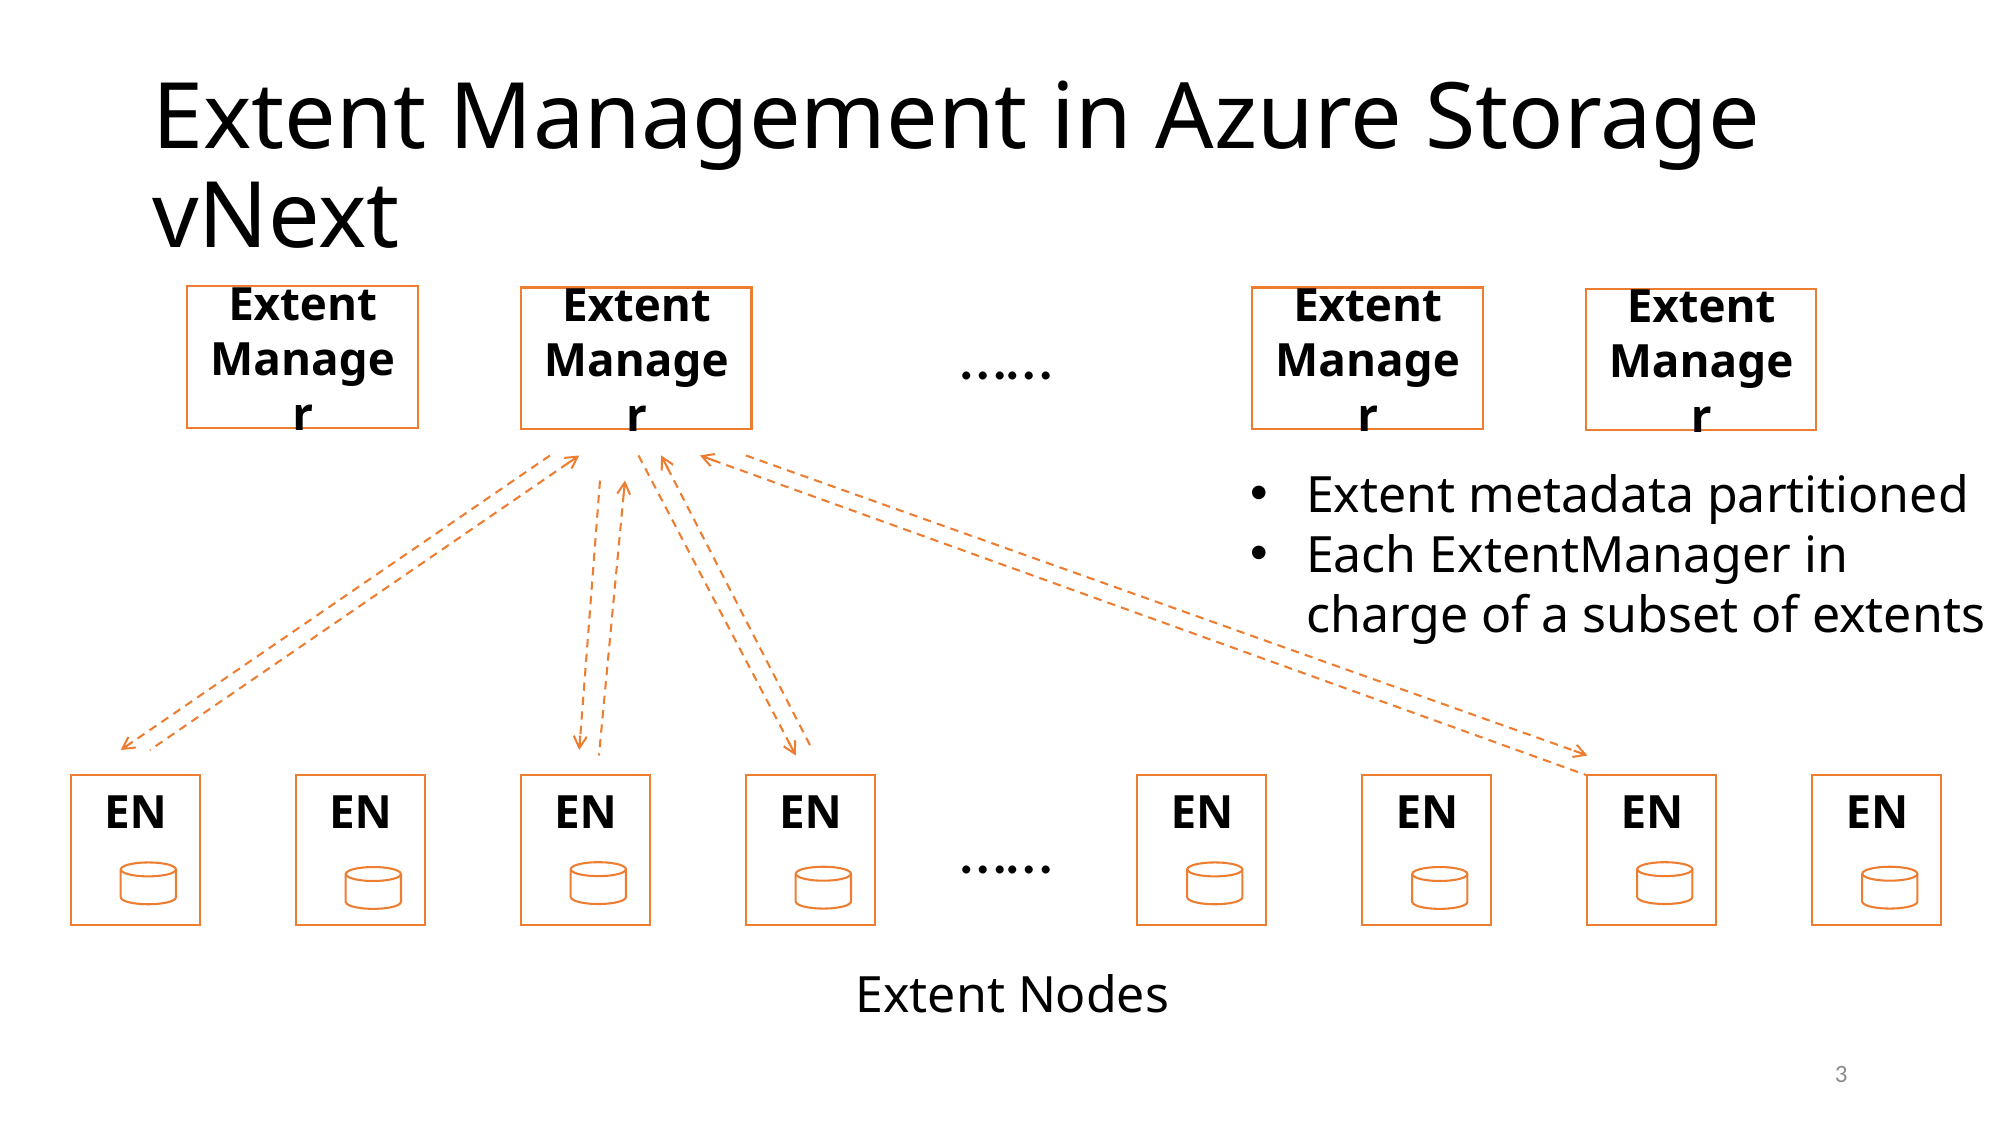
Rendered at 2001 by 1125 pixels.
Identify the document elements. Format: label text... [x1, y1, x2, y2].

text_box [661, 455, 699, 750]
text_box Extent Manager [520, 286, 753, 430]
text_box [70, 775, 200, 925]
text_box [598, 480, 625, 756]
text_box Extent Nodes [625, 962, 1400, 1023]
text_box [1812, 774, 1942, 925]
text_box Extent Manager [1585, 288, 1817, 431]
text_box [745, 775, 875, 925]
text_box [579, 480, 598, 750]
title Extent Management in Azure Storage vNext [137, 59, 1863, 278]
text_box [120, 455, 149, 750]
text_box …… [875, 806, 1137, 887]
slide_number 3 [1412, 1042, 1863, 1103]
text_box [149, 455, 580, 750]
text_box …… [824, 312, 1188, 393]
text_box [638, 455, 699, 756]
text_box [1137, 775, 1267, 925]
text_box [1362, 775, 1492, 925]
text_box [699, 455, 1586, 775]
text_box Extent Manager [186, 285, 419, 429]
text_box Extent metadata partitioned Each ExtentManager in charge of a subset of extents [1588, 462, 1988, 643]
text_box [1587, 774, 1717, 925]
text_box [295, 775, 425, 925]
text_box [520, 774, 650, 925]
text_box Extent Manager [1251, 286, 1484, 430]
